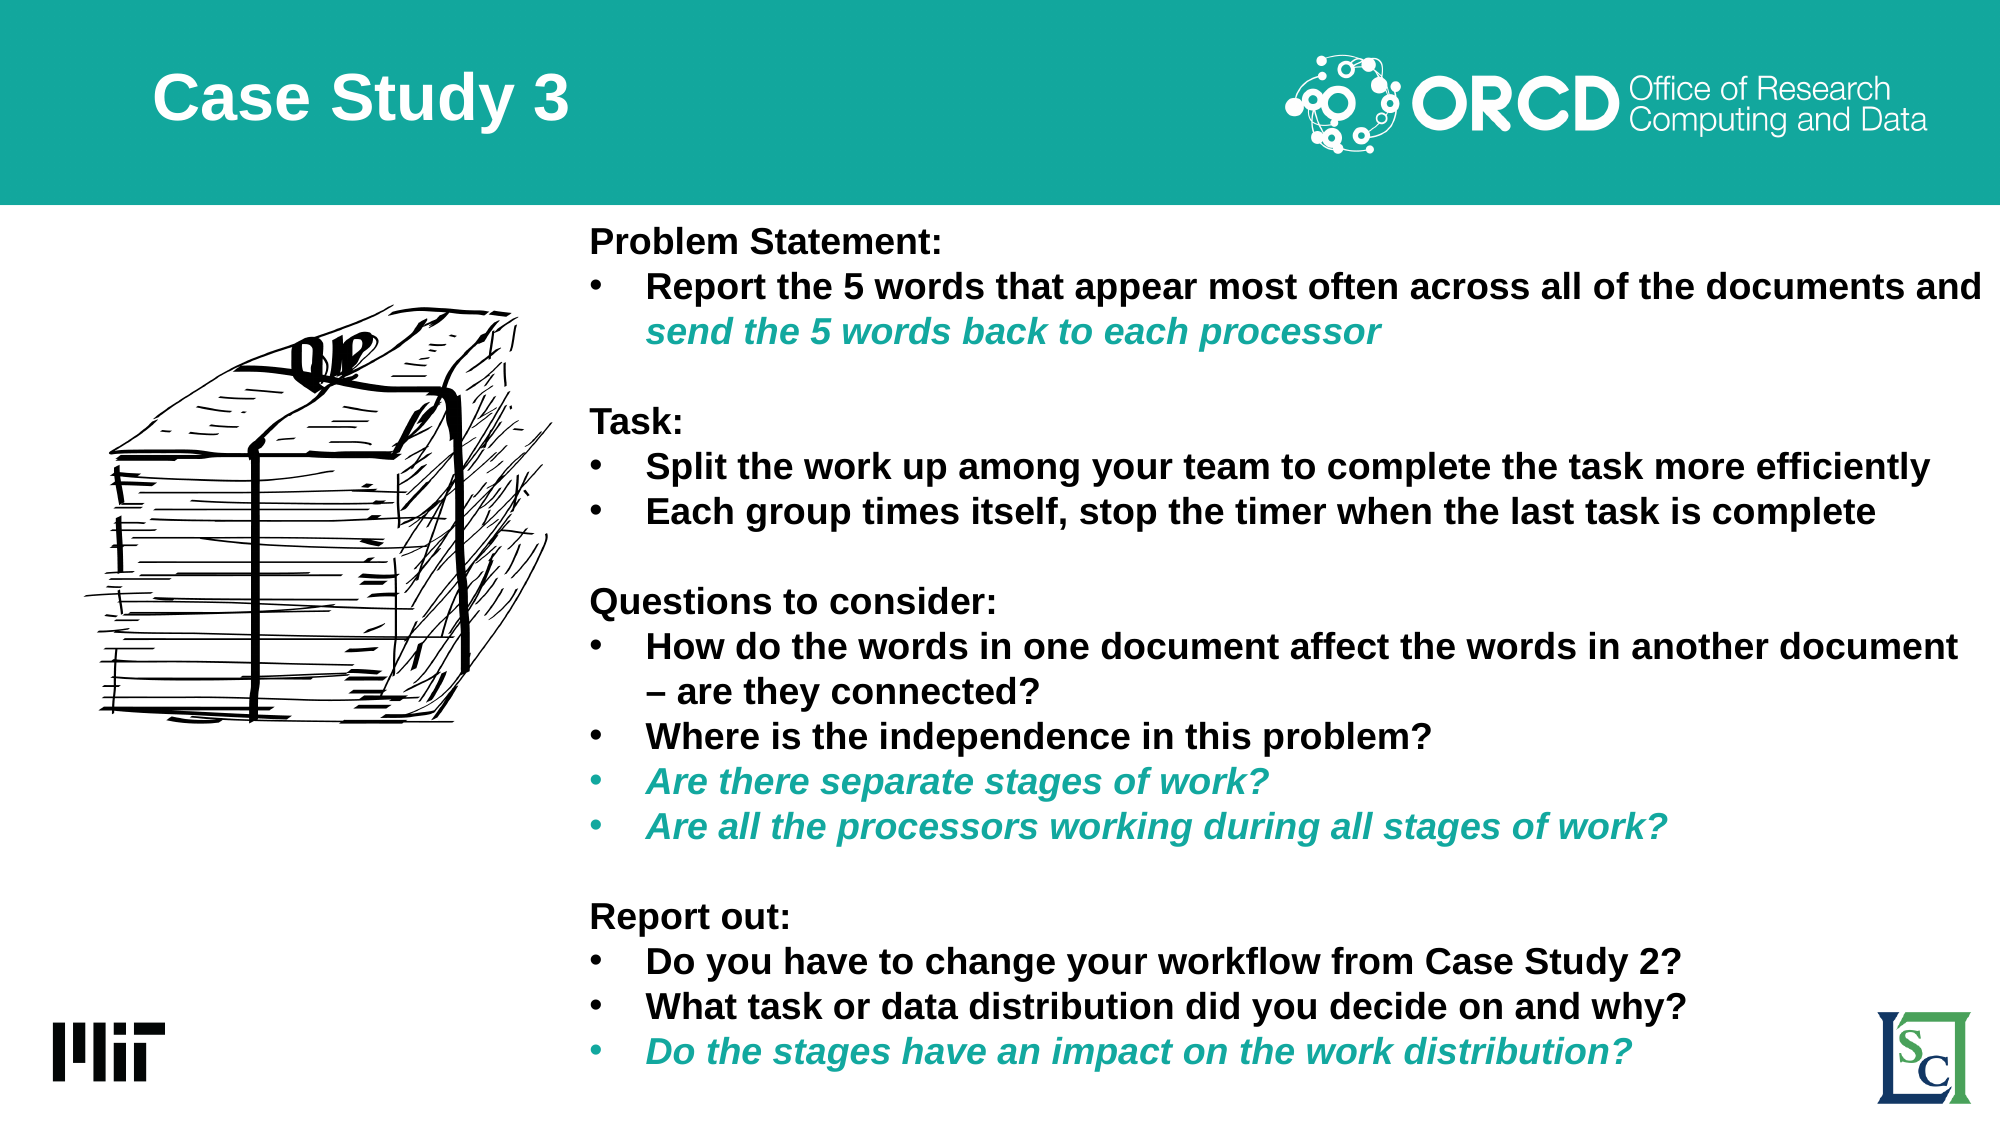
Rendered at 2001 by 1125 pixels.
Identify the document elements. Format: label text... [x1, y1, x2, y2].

picture [0, 973, 210, 1122]
picture [0, 0, 2000, 232]
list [0, 274, 644, 758]
picture [1869, 1080, 1980, 1111]
text_box Problem Statement: Report the 5 words that appear most often across all of the documents and send the 5 words back to each processor Task: Split the work up among your team to complete the task more efficiently Each group times itself, stop the timer when the last task is complete Questions to consider: How do the words in one document affect the words in another document – are they connected? Where is the independence in this problem? Are there separate stages of work? Are all the processors working during all stages of work? Report out: Do you have to change your workflow from Case Study 2? What task or data distribution did you decide on and why? Do the stages have an impact on the work distribution? [574, 209, 2000, 1080]
title Case Study 3 [137, 42, 1271, 156]
